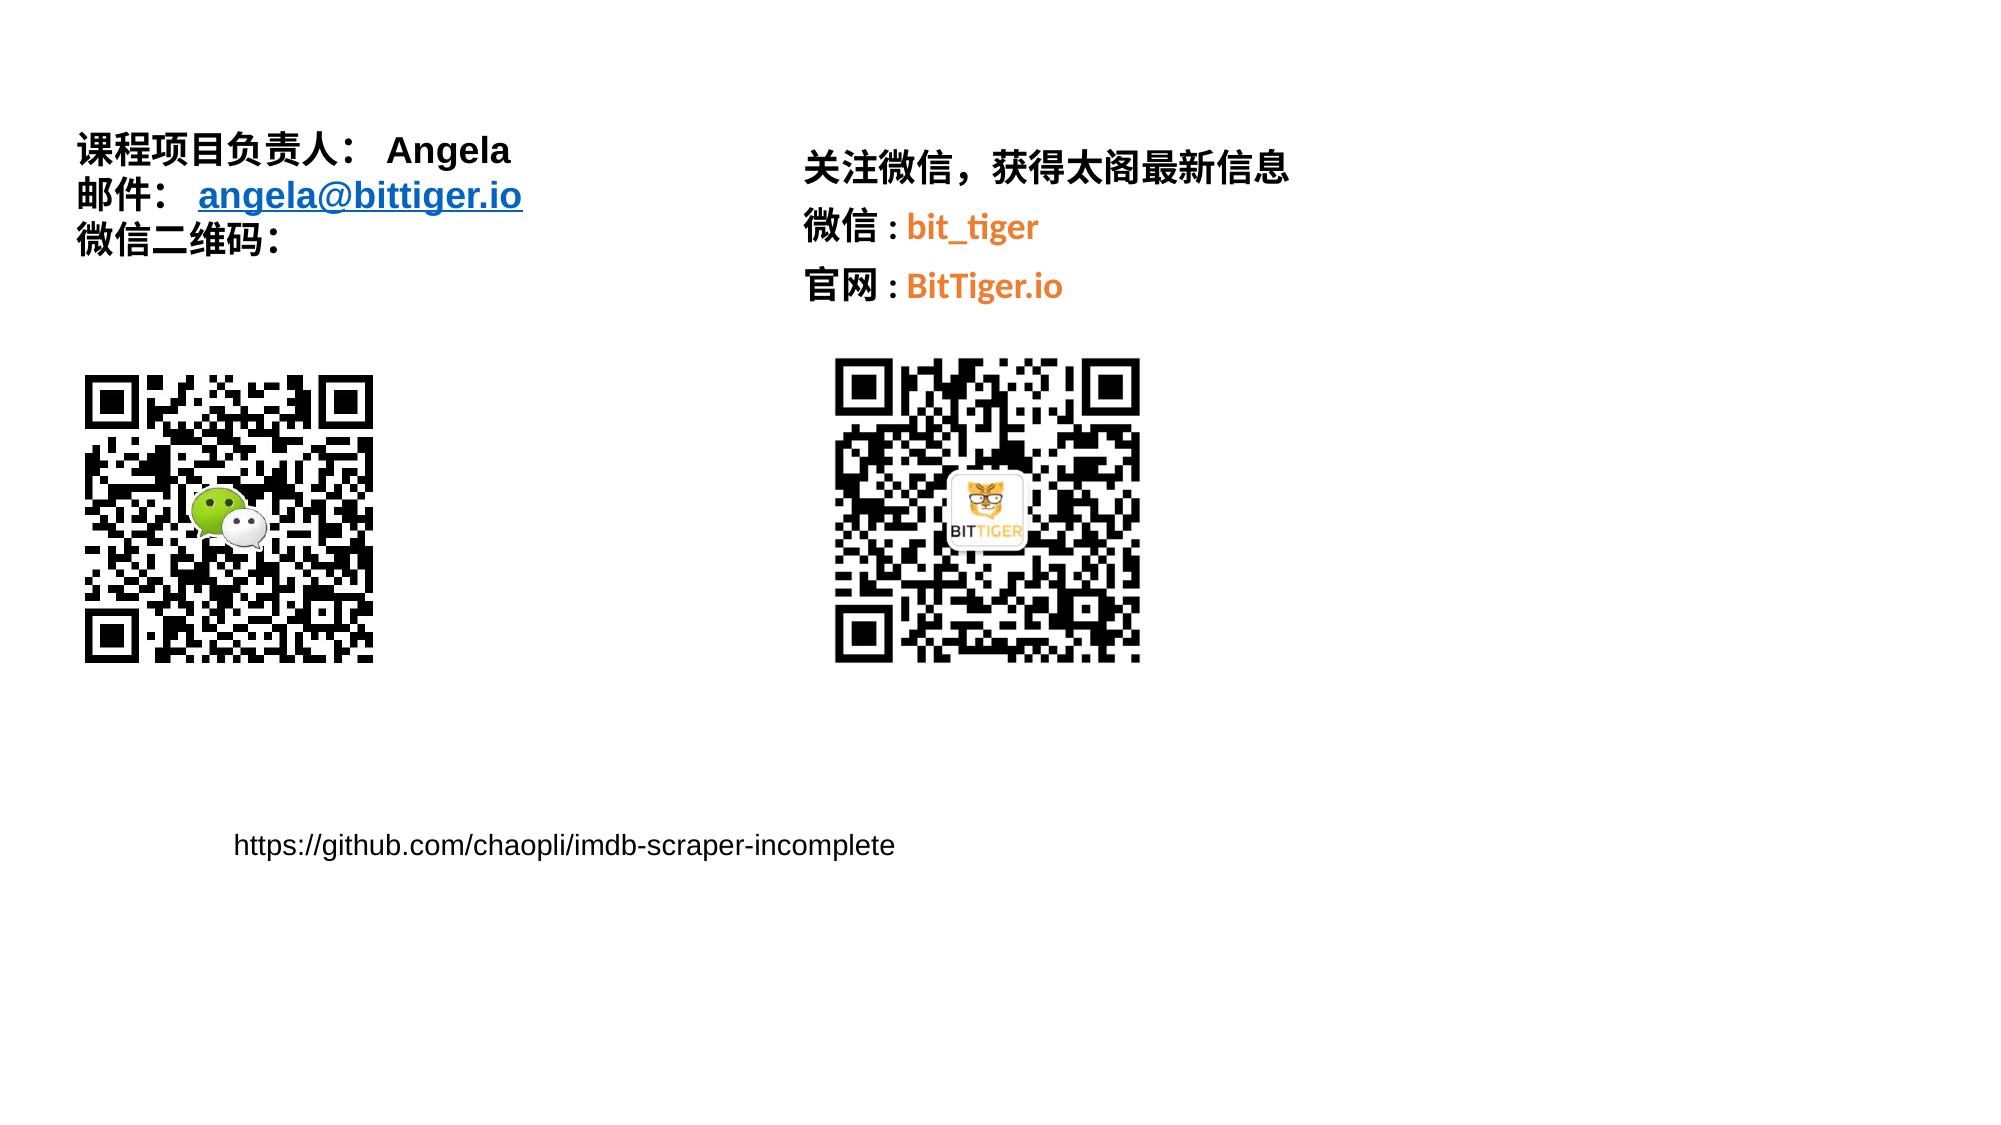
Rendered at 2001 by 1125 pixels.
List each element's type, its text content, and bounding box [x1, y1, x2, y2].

text_box 关注微信，获得太阁最新信息 微信: bit_tiger 官网: BitTiger.io [788, 123, 1789, 375]
picture [810, 333, 1164, 687]
picture [61, 351, 396, 687]
text_box 课程项目负责人：Angela 邮件：angela@bittiger.io 微信二维码： [61, 110, 1438, 272]
text_box https://github.com/chaopli/imdb-scraper-incomplete [218, 776, 1093, 911]
